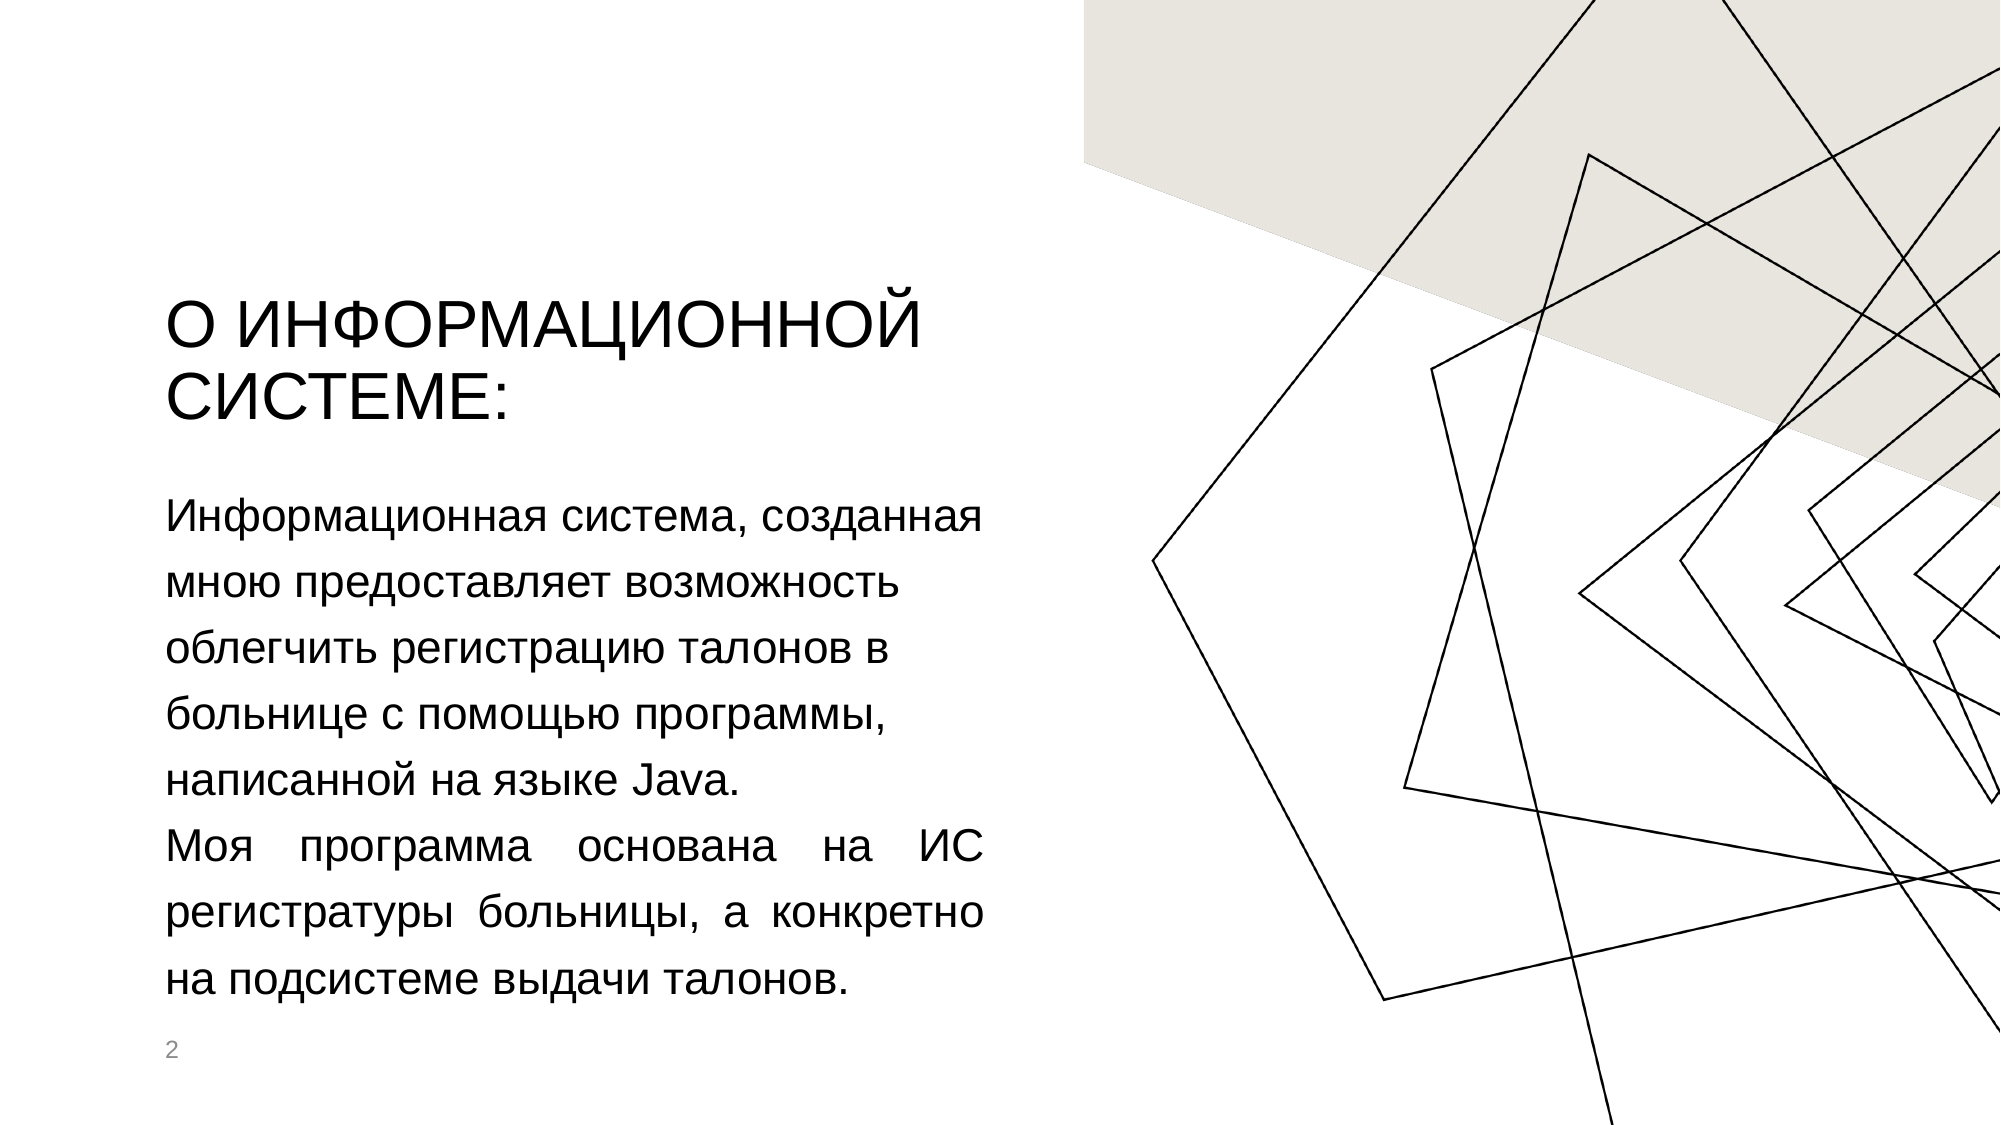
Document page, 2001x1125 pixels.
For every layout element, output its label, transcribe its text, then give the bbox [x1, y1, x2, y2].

slide_number 2 [150, 1024, 254, 1074]
picture [1083, 0, 2001, 1125]
title О Информационной системе: [150, 51, 1000, 442]
list Информационная система, созданная мною предоставляет возможность облегчить регистрацию талонов в больнице с помощью программы, написанной на языке Java. Моя программа основана на ИС регистратуры больницы, а конкретно на подсистеме выдачи талонов. [150, 466, 1000, 1025]
